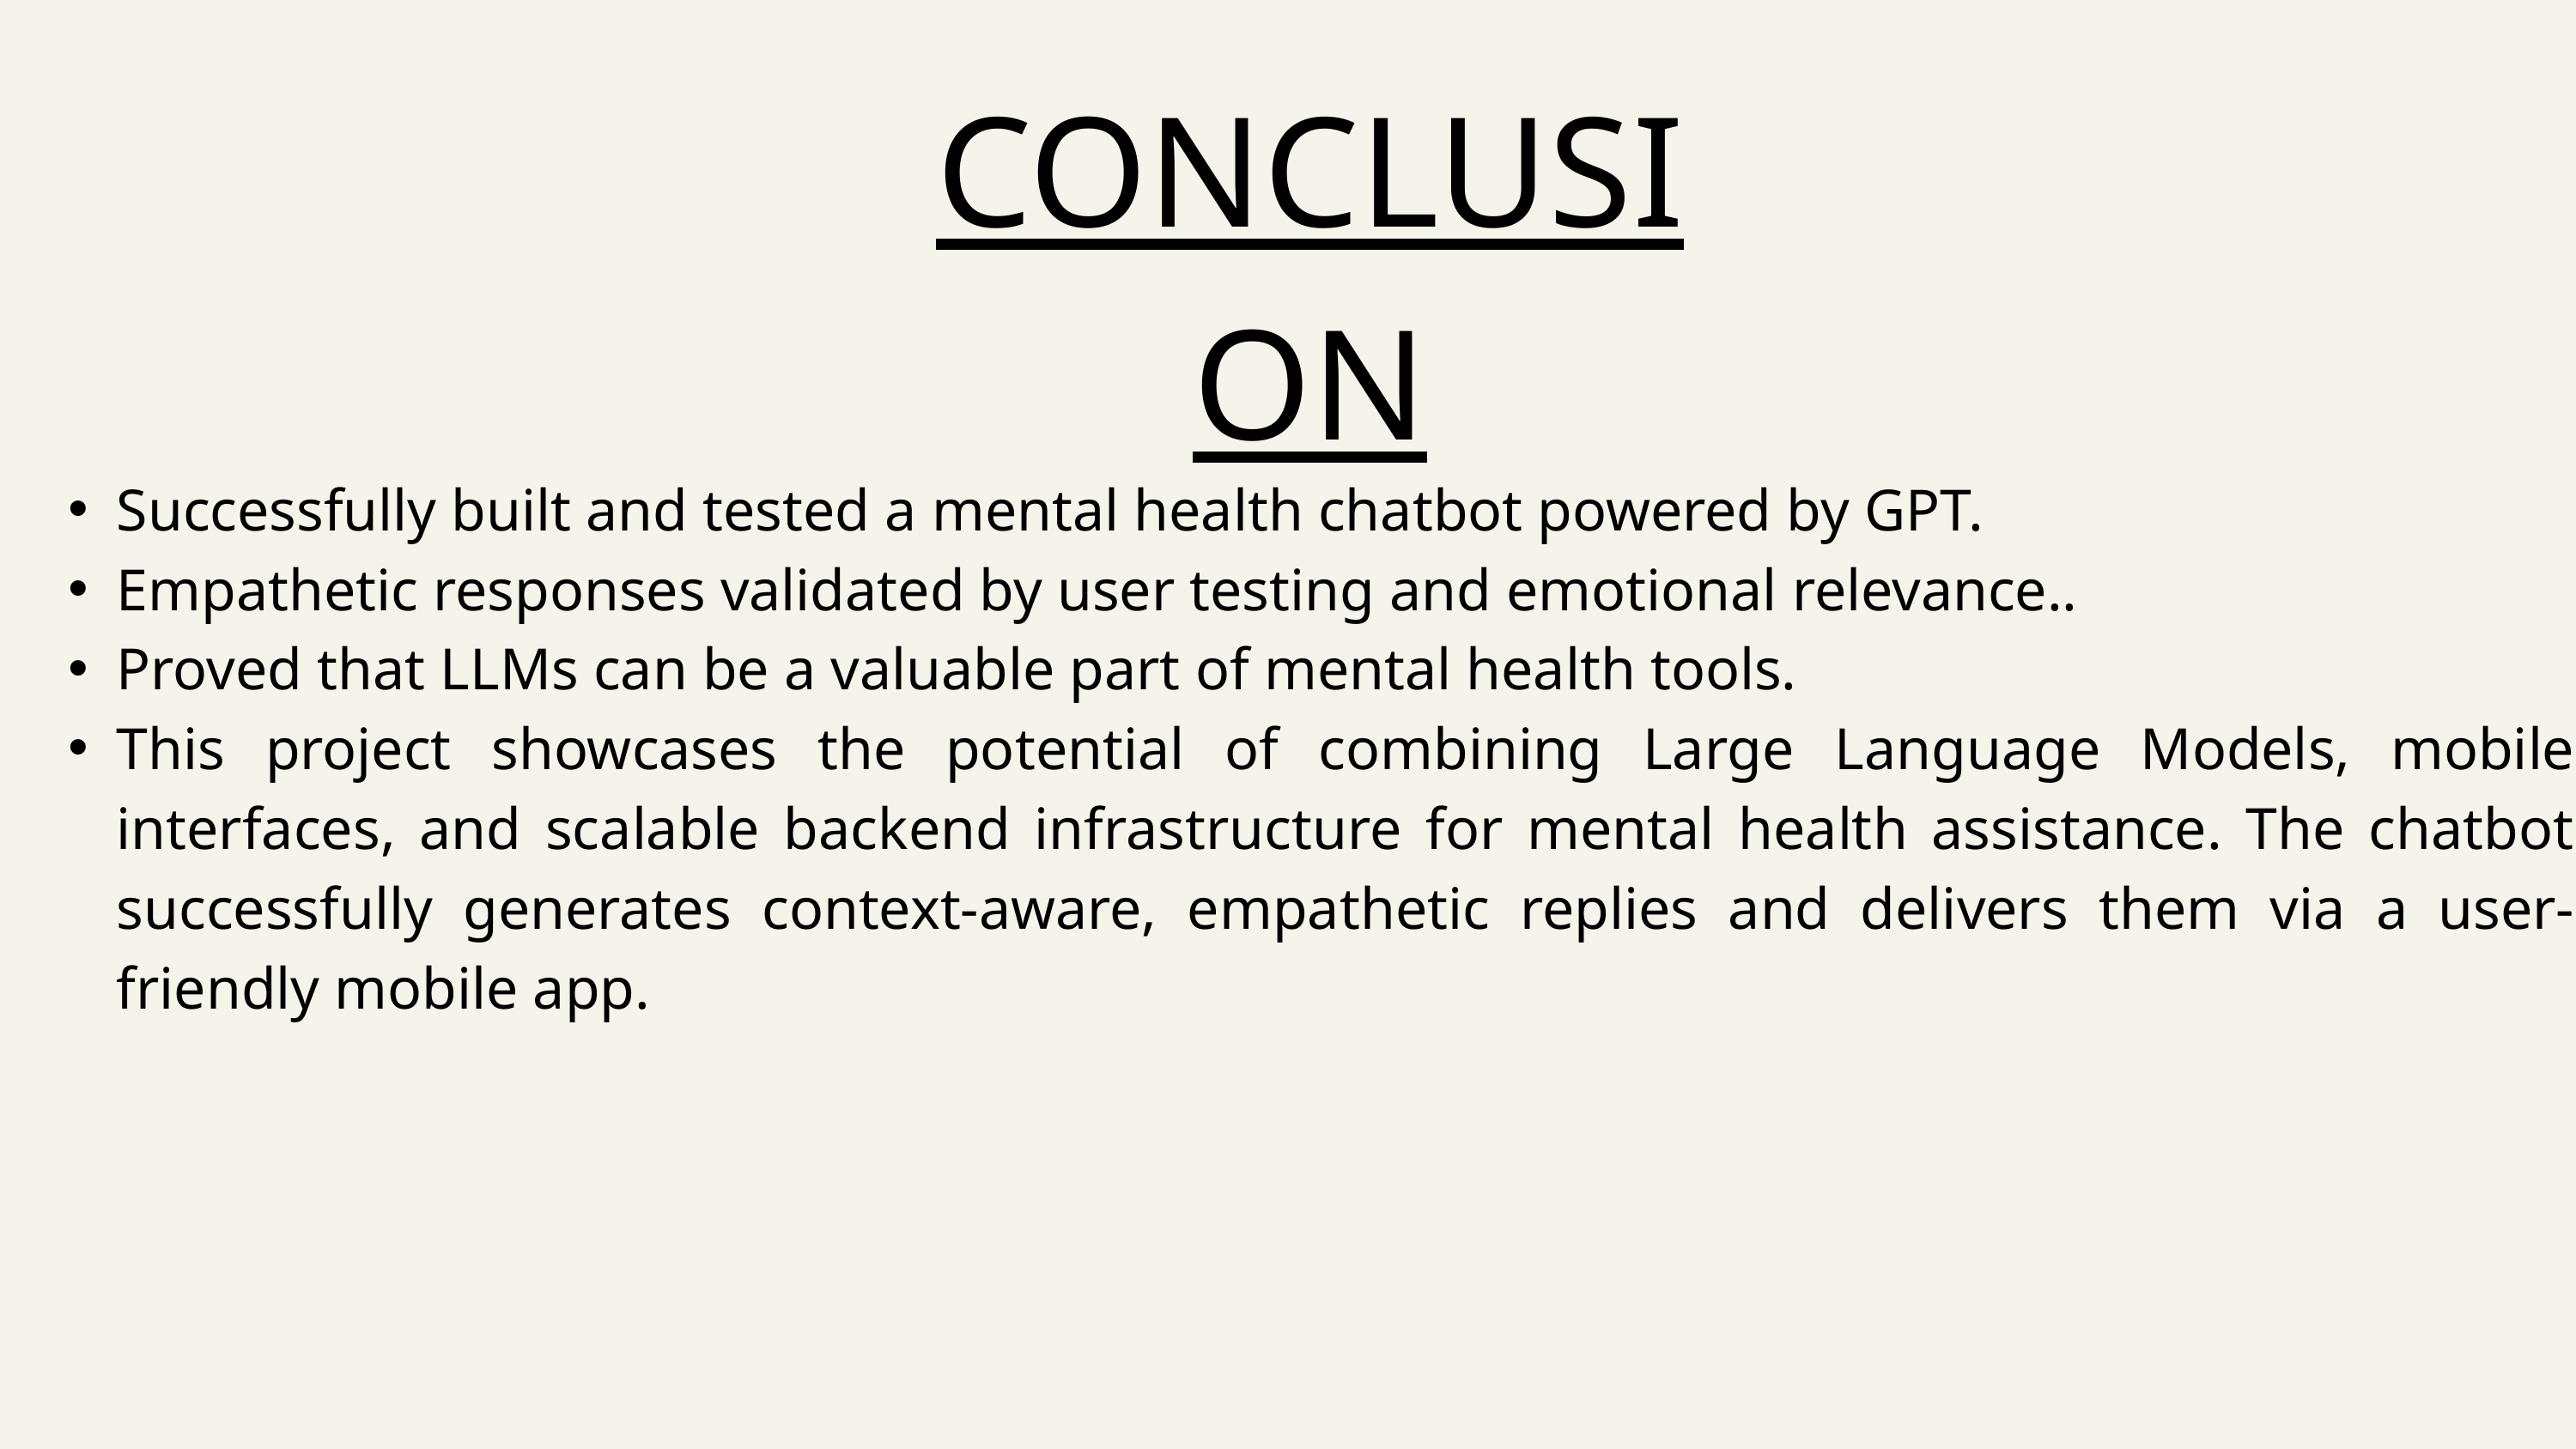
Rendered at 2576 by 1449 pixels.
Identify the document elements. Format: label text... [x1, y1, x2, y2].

text_box CONCLUSION [887, 45, 1733, 462]
text_box Successfully built and tested a mental health chatbot powered by GPT. Empathetic responses validated by user testing and emotional relevance.. Proved that LLMs can be a valuable part of mental health tools. This project showcases the potential of combining Large Language Models, mobile interfaces, and scalable backend infrastructure for mental health assistance. The chatbot successfully generates context-aware, empathetic replies and delivers them via a user-friendly mobile app. [20, 462, 2576, 1100]
